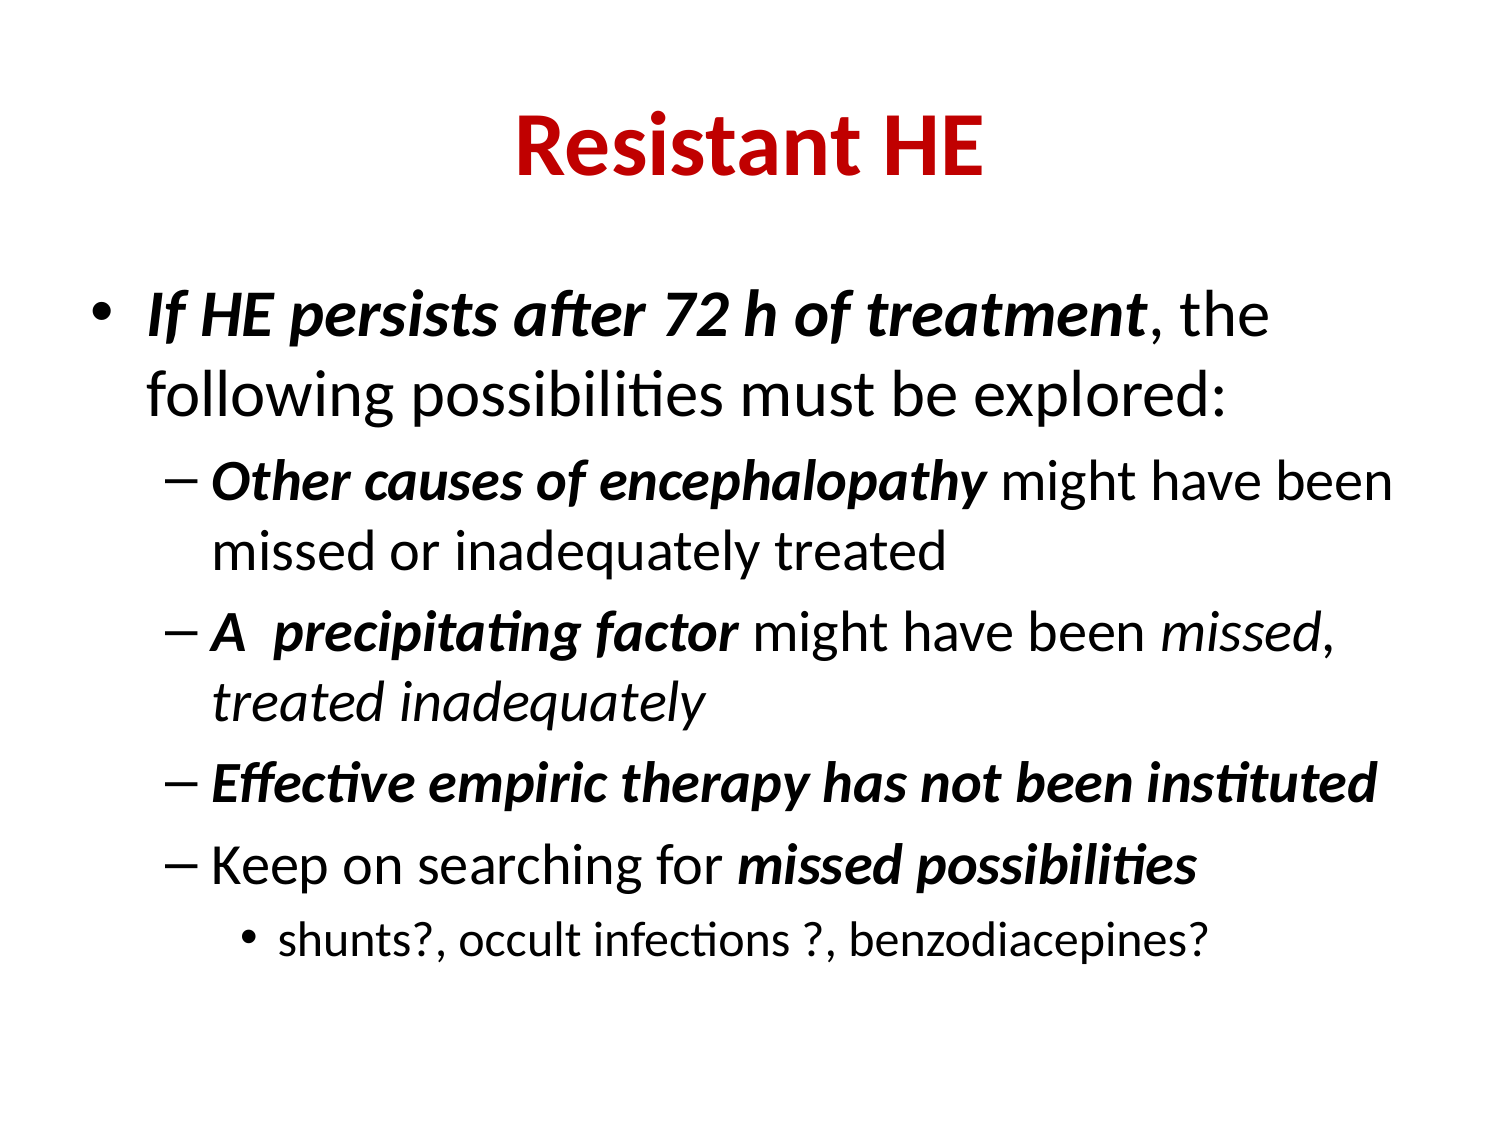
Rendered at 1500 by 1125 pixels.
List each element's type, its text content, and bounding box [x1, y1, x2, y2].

title Resistant HE [75, 45, 1425, 233]
list If HE persists after 72 h of treatment, the following possibilities must be explored: Other causes of encephalopathy might have been missed or inadequately treated A precipitating factor might have been missed, treated inadequately Effective empiric therapy has not been instituted Keep on searching for missed possibilities shunts?, occult infections ?, benzodiacepines? [75, 262, 1450, 1005]
